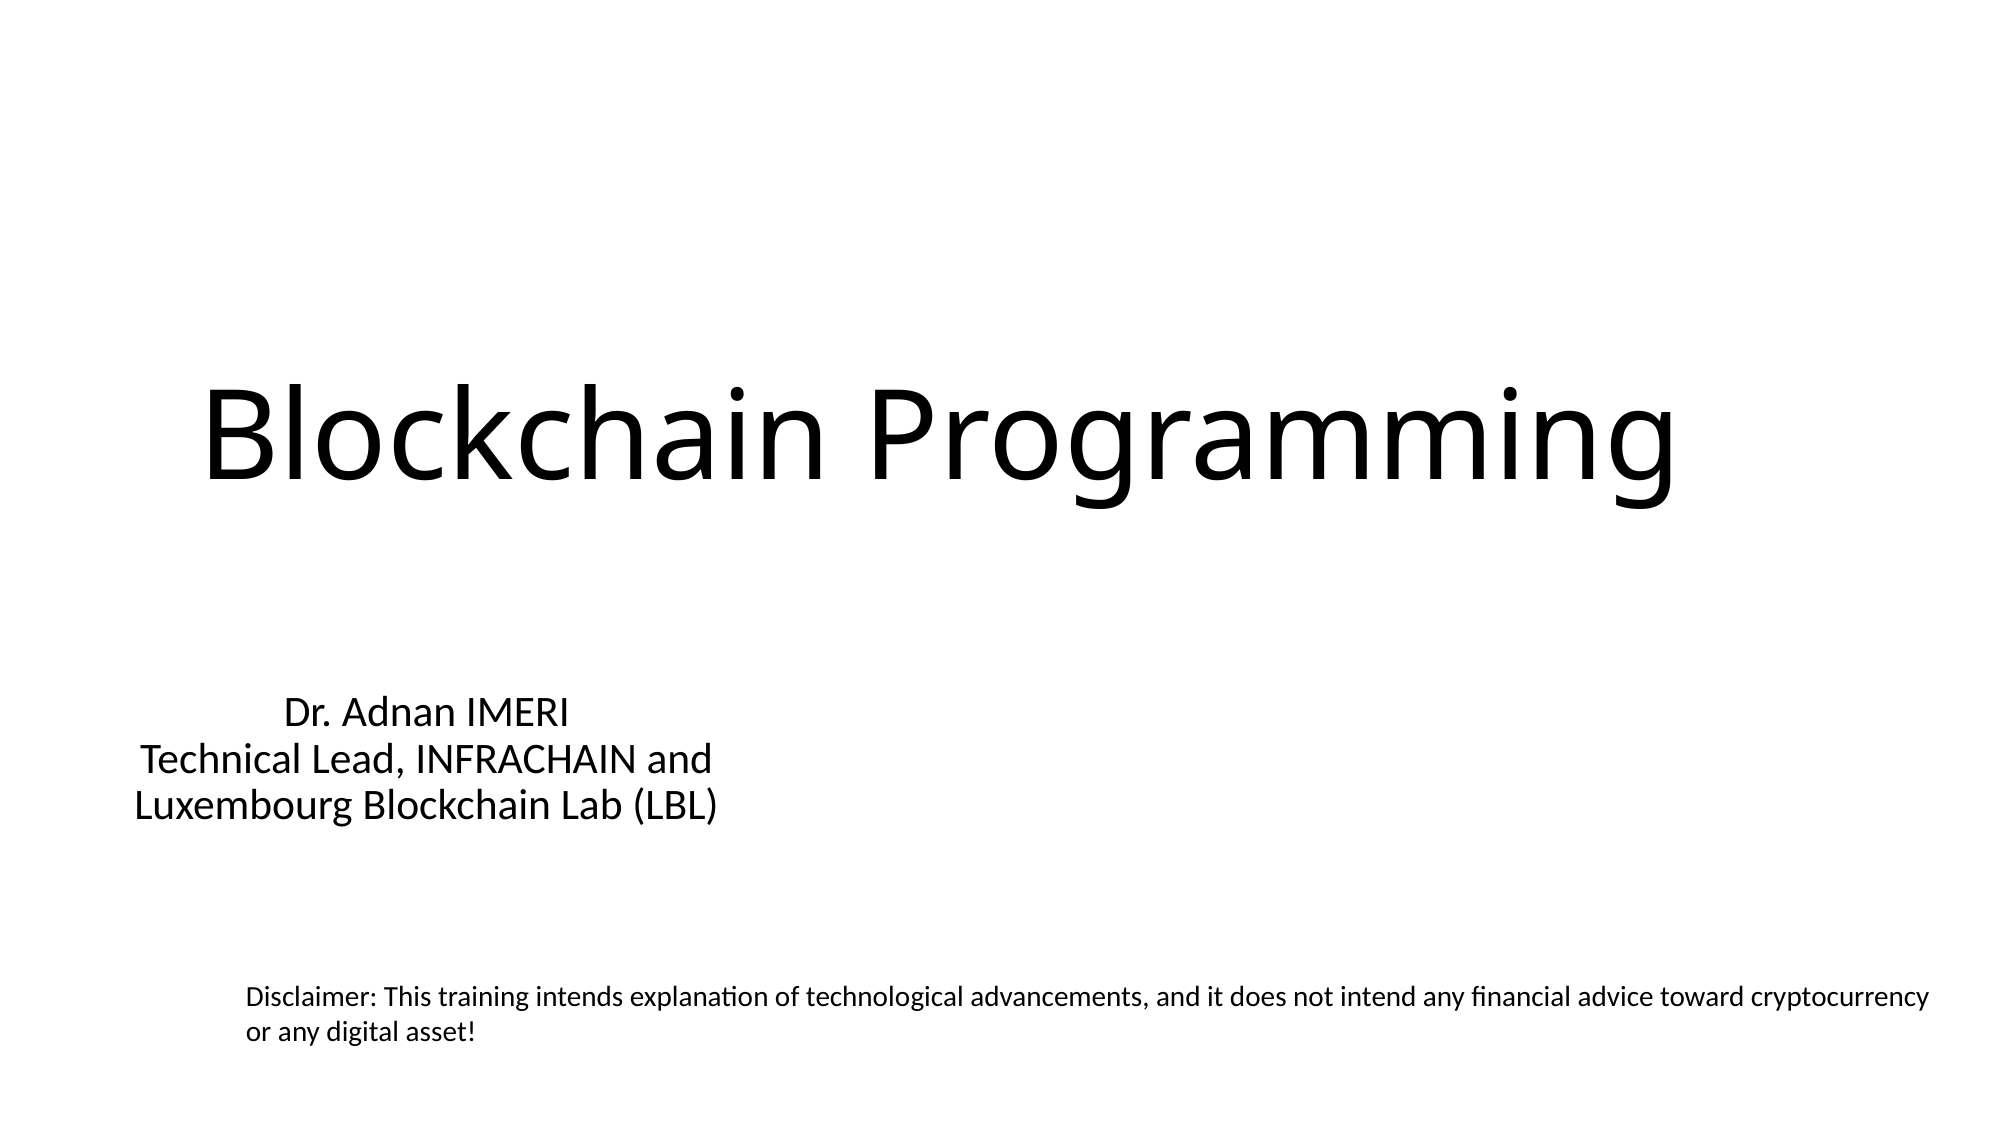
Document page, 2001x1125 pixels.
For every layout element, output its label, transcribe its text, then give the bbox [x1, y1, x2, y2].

title Blockchain Programming [135, 333, 1745, 515]
subtitle Dr. Adnan IMERI Technical Lead, INFRACHAIN and Luxembourg Blockchain Lab (LBL) [104, 681, 750, 863]
text_box Disclaimer: This training intends explanation of technological advancements, and it does not intend any financial advice toward cryptocurrency or any digital asset! [231, 970, 1975, 1055]
